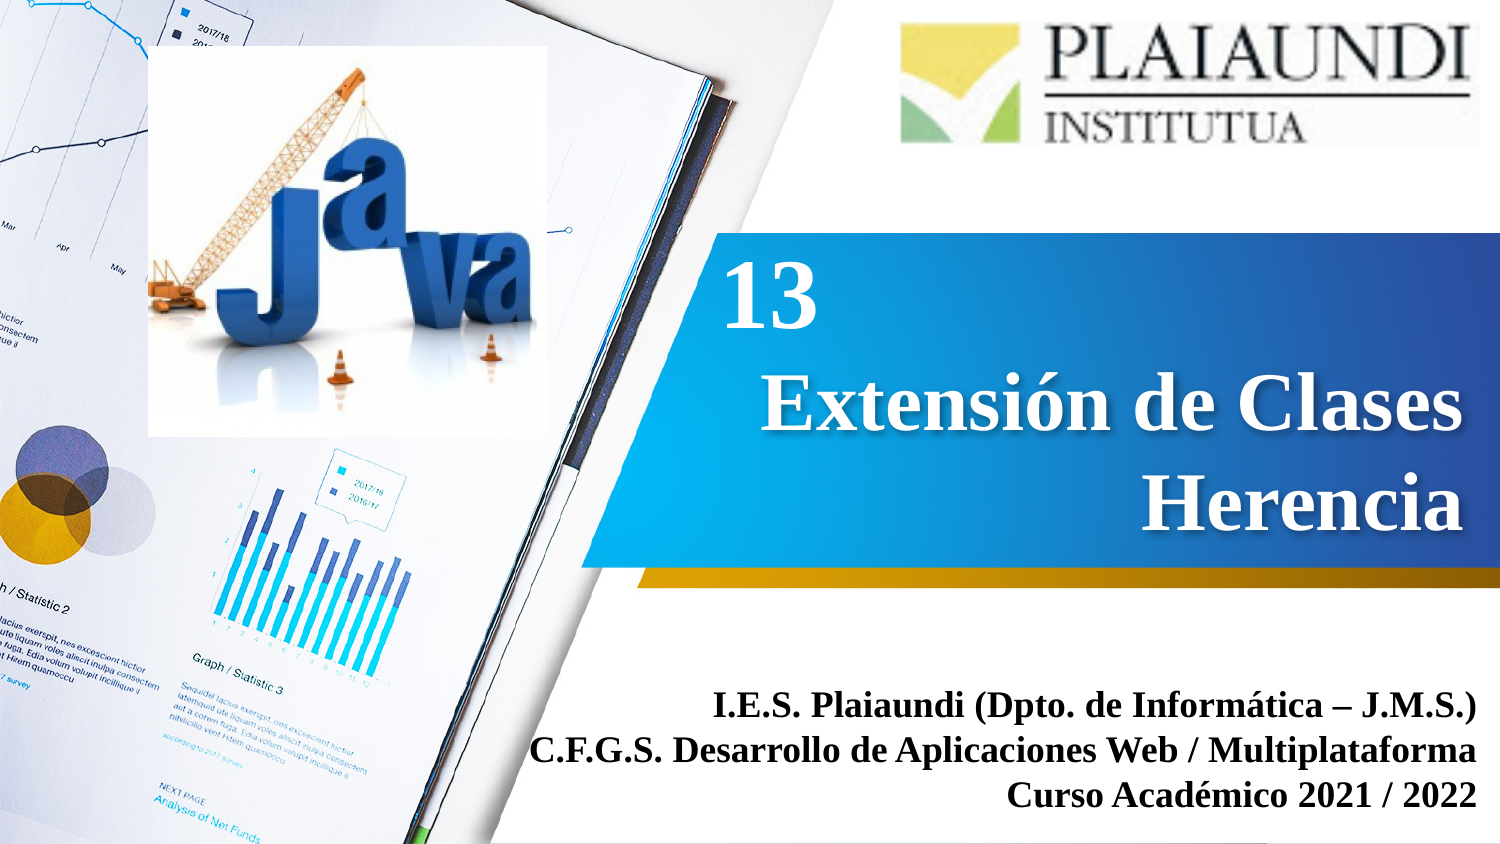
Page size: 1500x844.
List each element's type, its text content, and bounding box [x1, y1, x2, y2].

title Extensión de Clases Herencia [649, 321, 1480, 573]
text_box 13 [674, 221, 864, 319]
text_box I.E.S. Plaiaundi (Dpto. de Informática – J.M.S.) C.F.G.S. Desarrollo de Aplicaciones Web / Multiplataforma Curso Académico 2021 / 2022 [92, 672, 1493, 823]
picture [0, 0, 1500, 844]
